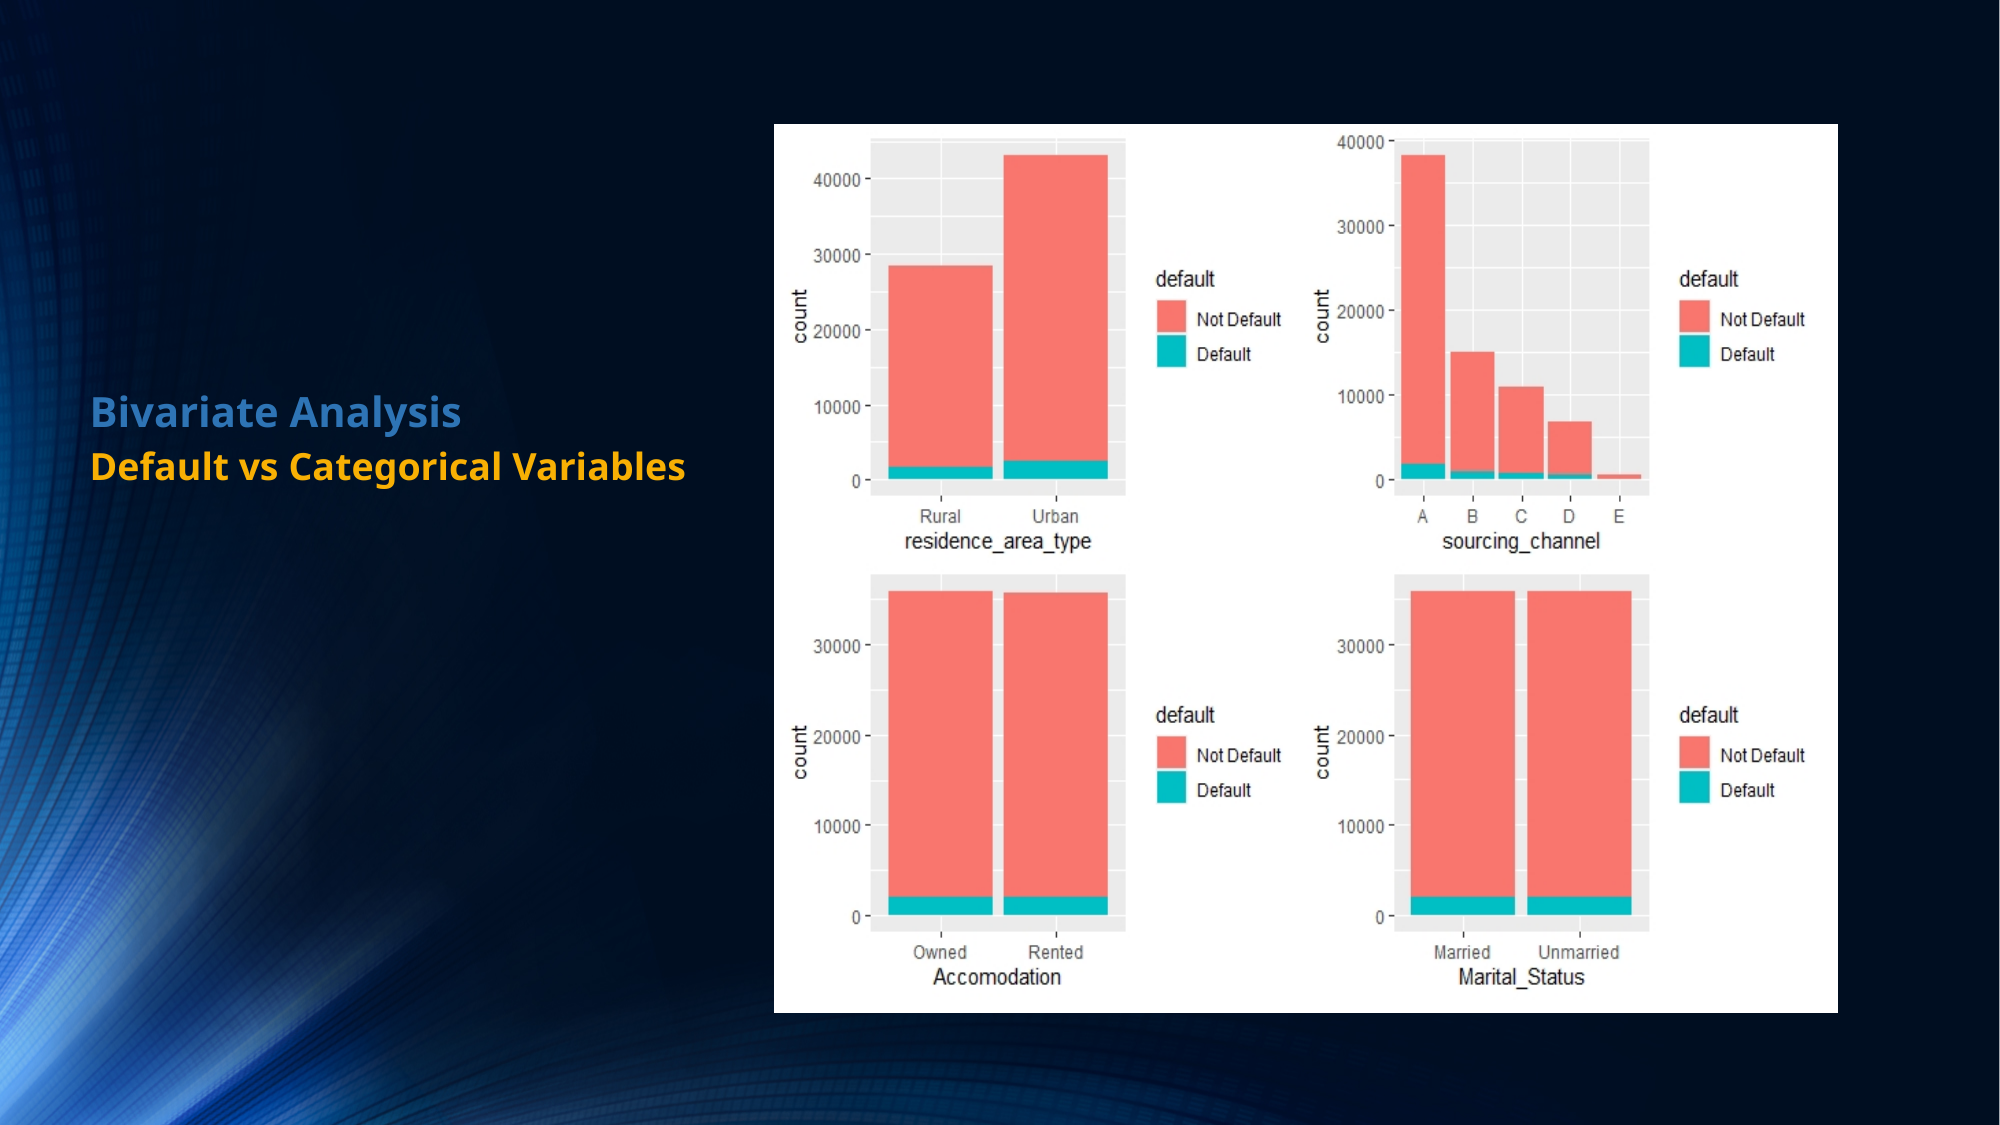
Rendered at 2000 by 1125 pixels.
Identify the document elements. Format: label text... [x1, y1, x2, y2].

text_box Bivariate Analysis Default vs Categorical Variables [74, 374, 774, 496]
picture [0, 0, 2000, 1125]
